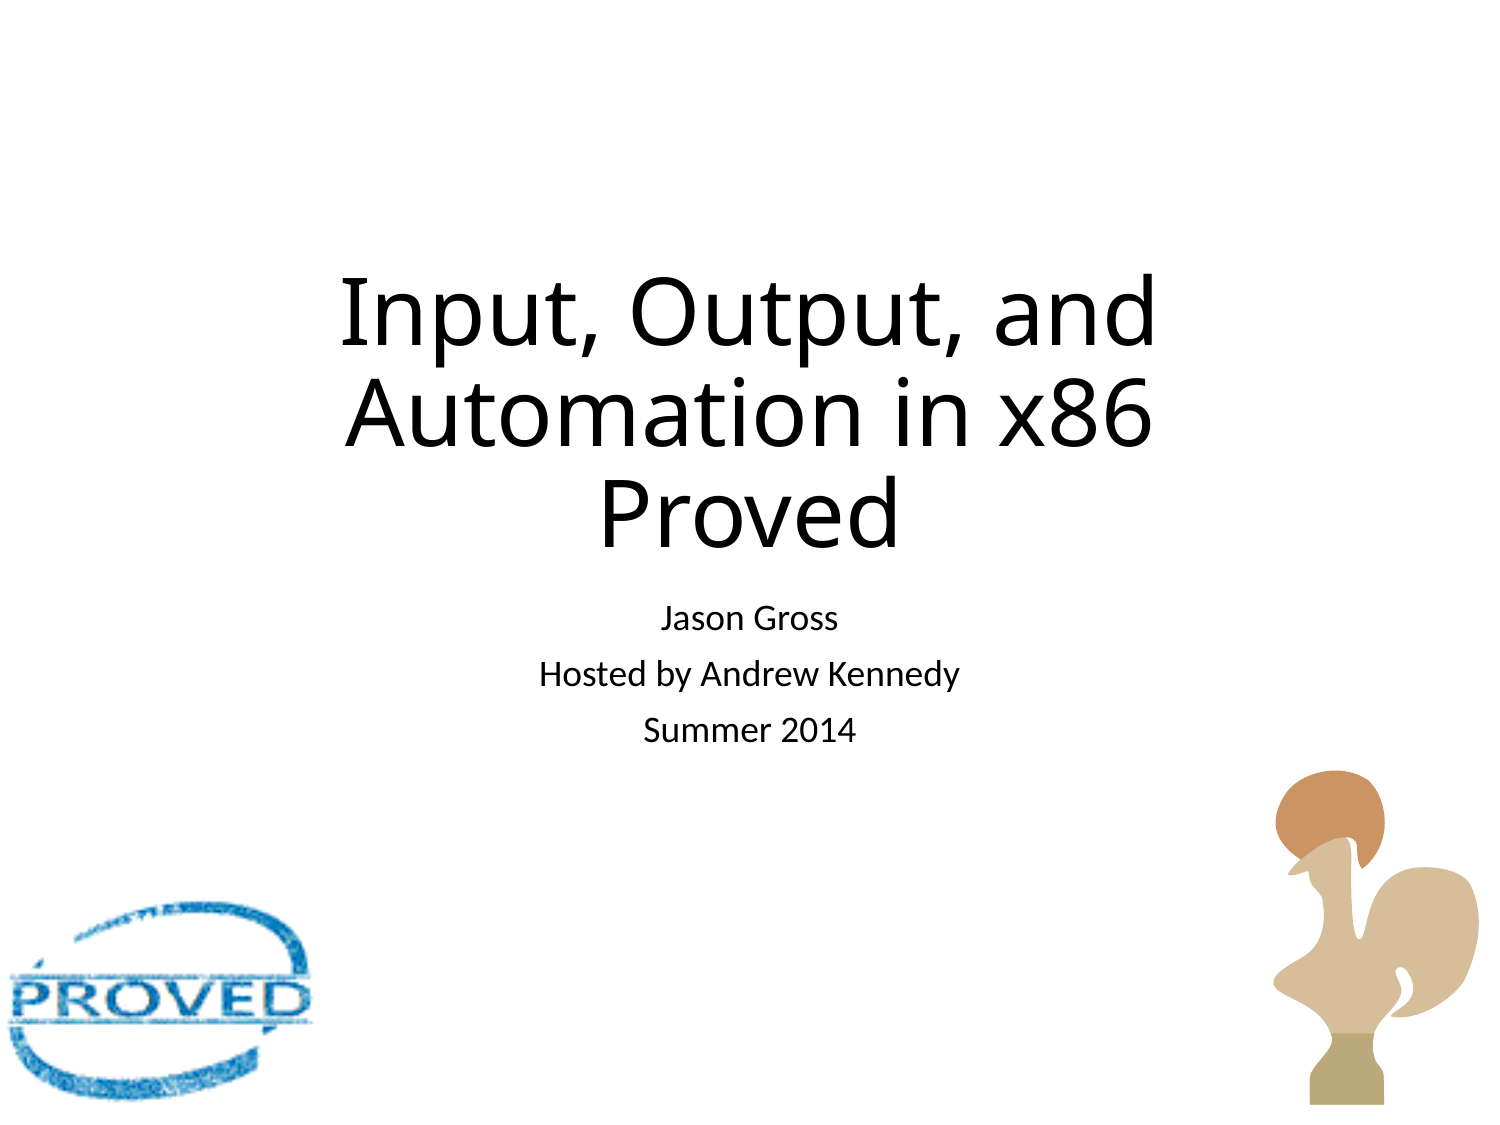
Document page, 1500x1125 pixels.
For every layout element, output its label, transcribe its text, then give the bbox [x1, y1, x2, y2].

title Input, Output, and Automation in x86 Proved [187, 184, 1313, 576]
subtitle Jason Gross Hosted by Andrew Kennedy Summer 2014 [187, 590, 1313, 863]
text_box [1267, 760, 1485, 1105]
picture [0, 847, 336, 1125]
